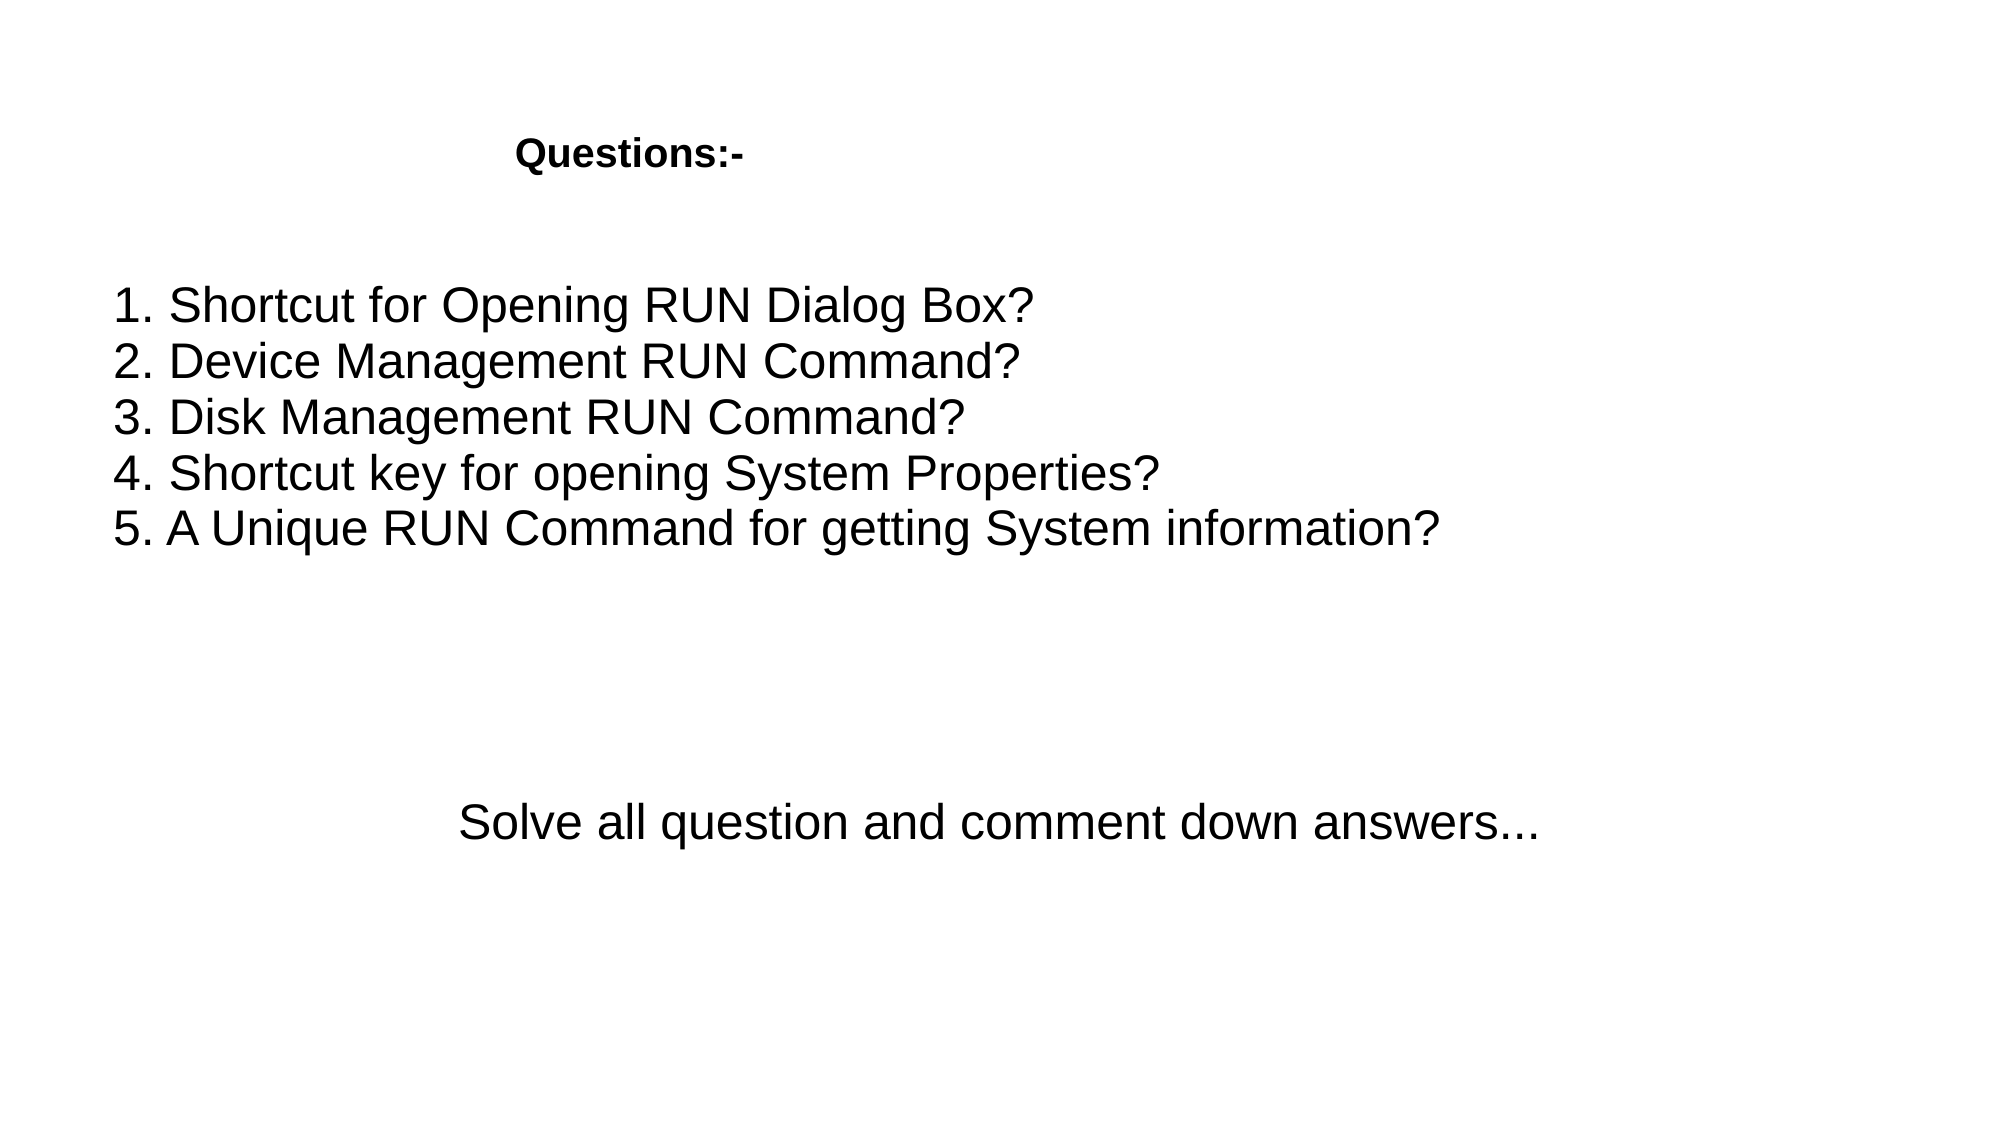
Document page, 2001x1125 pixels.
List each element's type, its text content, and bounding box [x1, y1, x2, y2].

title Questions:- [500, 122, 2000, 185]
subtitle 1. Shortcut for Opening RUN Dialog Box? 2. Device Management RUN Command? 3. Disk Management RUN Command? 4. Shortcut key for opening System Properties? 5. A Unique RUN Command for getting System information? [98, 270, 2000, 694]
text_box Solve all question and comment down answers... [443, 781, 1557, 857]
